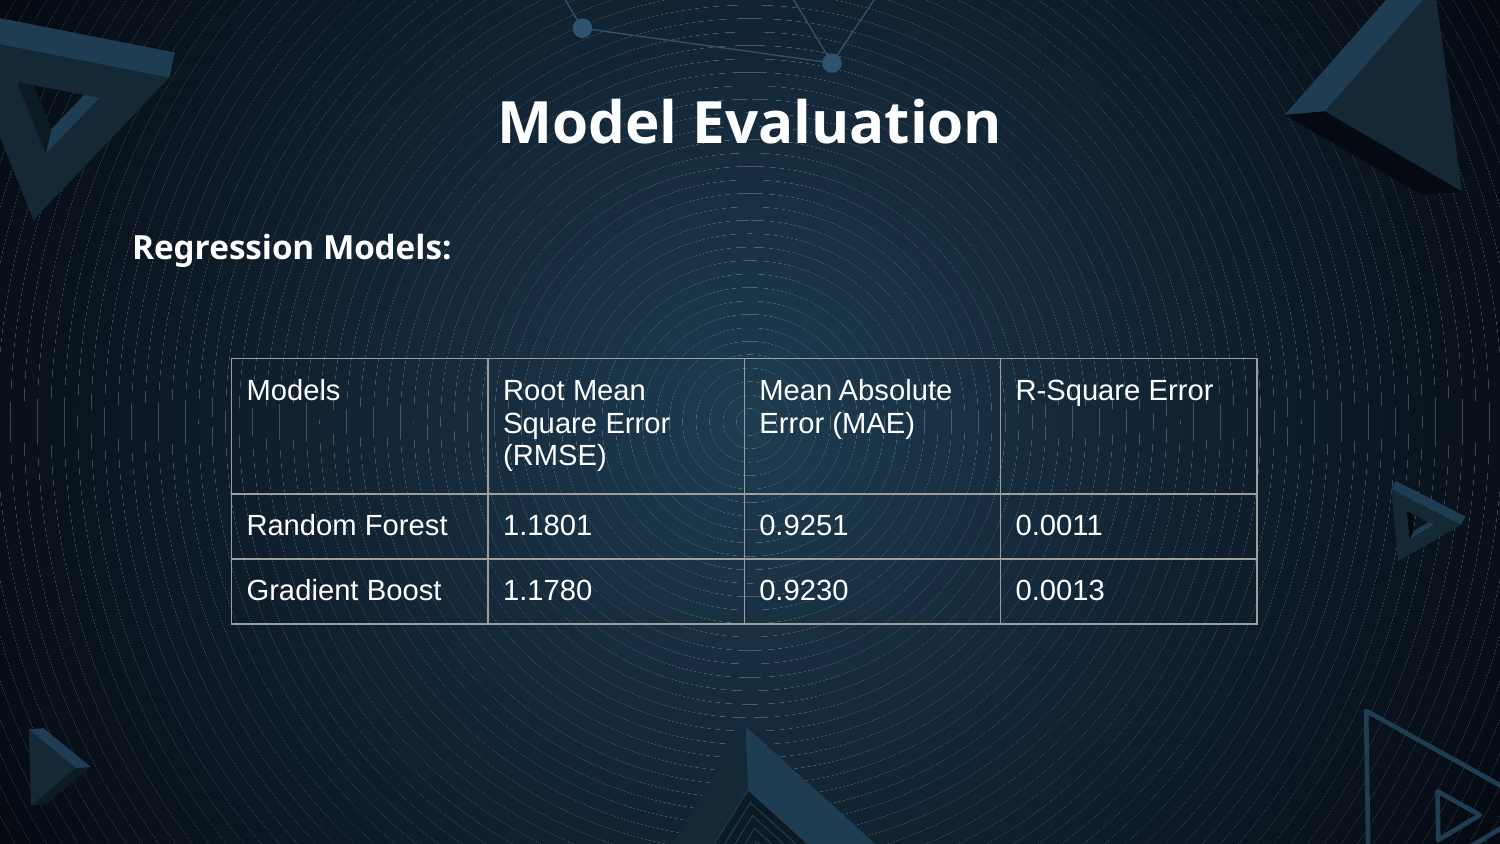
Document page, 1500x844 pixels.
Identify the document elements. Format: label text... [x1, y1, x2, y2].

table_header Mean Absolute Error (MAE) [745, 359, 1000, 493]
title Model Evaluation [116, 96, 1383, 145]
table_header R-Square Error [1001, 359, 1256, 493]
table_cell 0.0011 [1001, 495, 1256, 558]
table_cell 1.1801 [489, 495, 744, 558]
table_cell 0.9230 [745, 560, 1000, 623]
table_cell 0.0013 [1001, 560, 1256, 623]
text_box Regression Models: [116, 210, 1343, 747]
table_cell Gradient Boost [232, 560, 487, 623]
table_cell Random Forest [232, 495, 487, 558]
table_header Root Mean Square Error (RMSE) [489, 359, 744, 493]
table_header Models [232, 359, 487, 493]
table_cell 0.9251 [745, 495, 1000, 558]
table_cell 1.1780 [489, 560, 744, 623]
